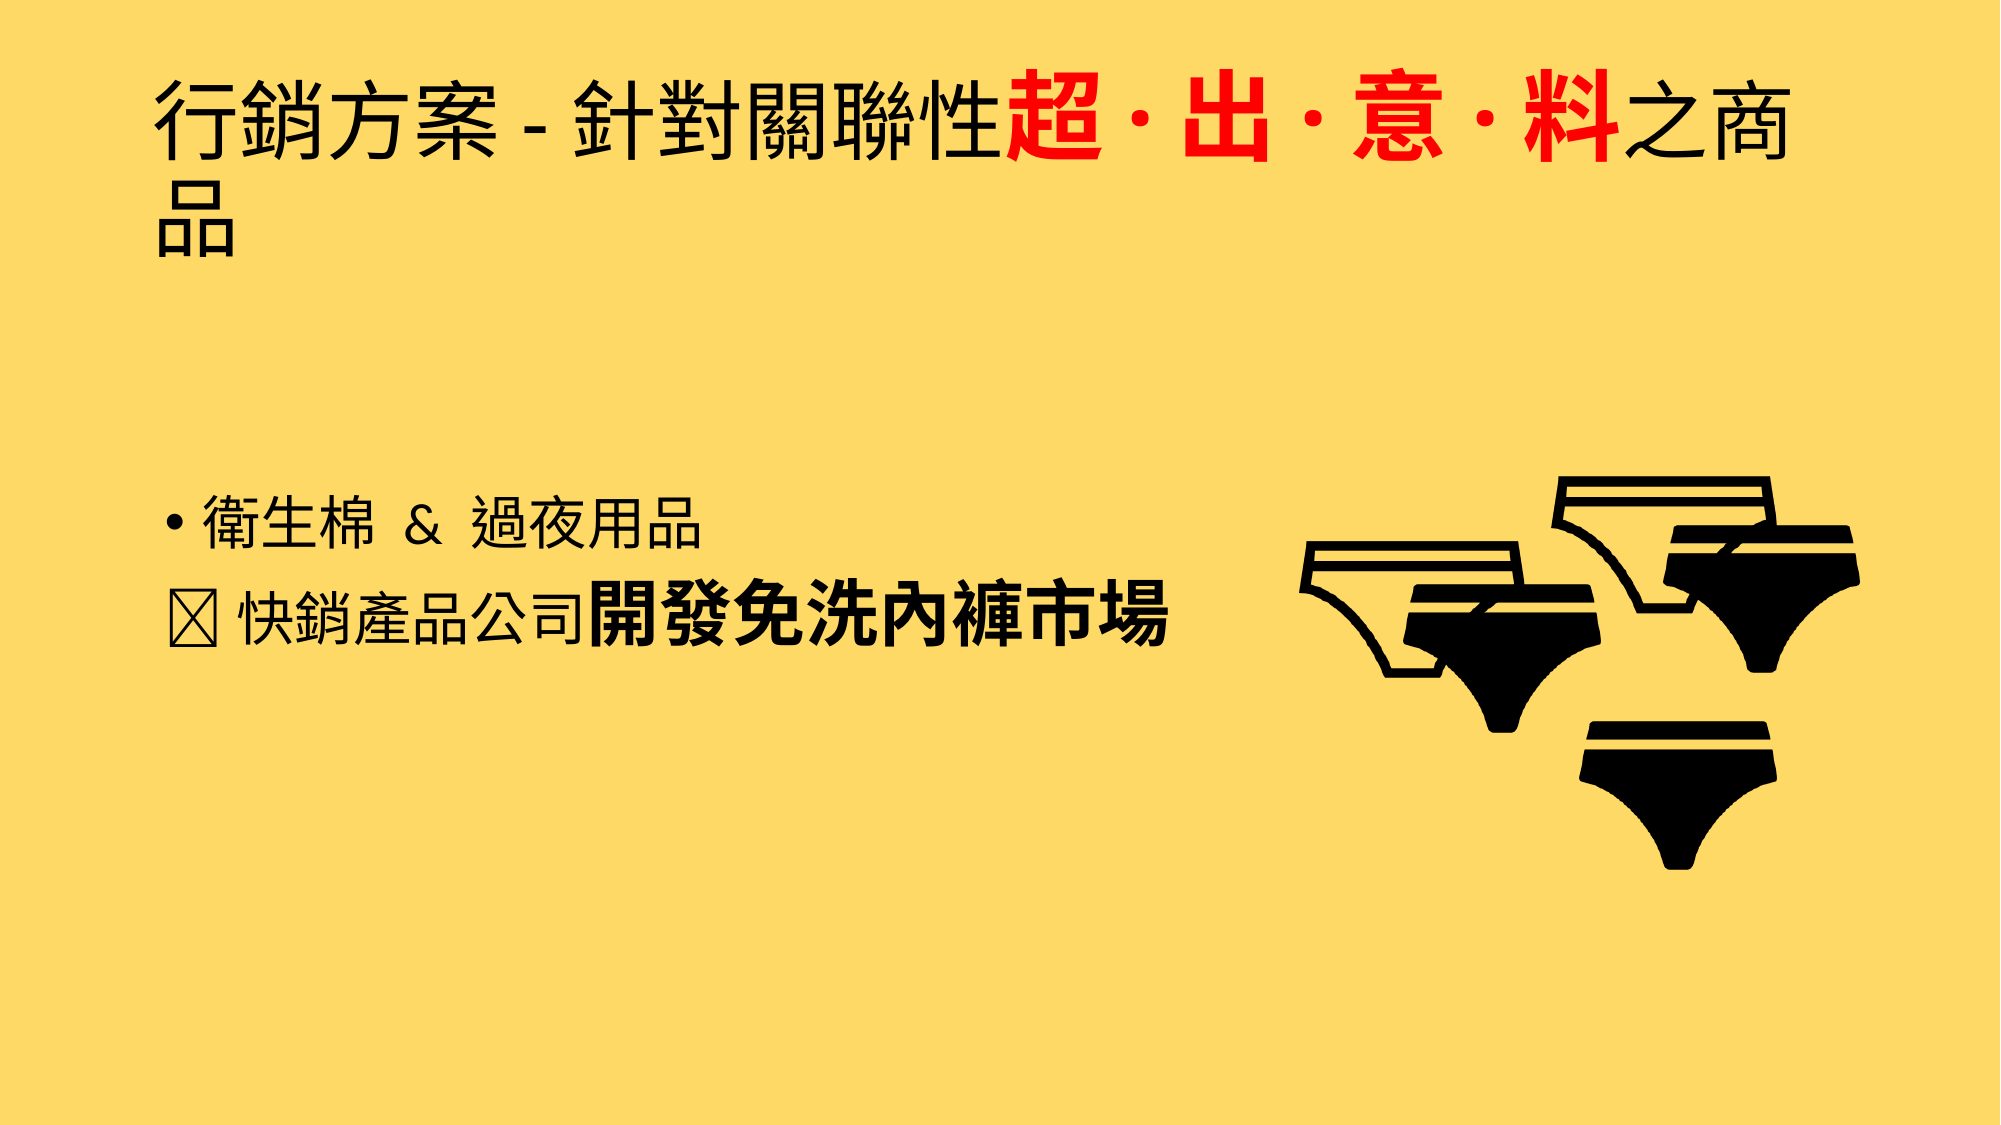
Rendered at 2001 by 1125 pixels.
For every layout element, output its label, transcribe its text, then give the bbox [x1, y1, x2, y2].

list 衛生棉 & 過夜用品 快銷產品公司開發免洗內褲市場 [149, 486, 1875, 1068]
title 行銷方案-針對關聯性超·出·意·料之商品 [137, 59, 1863, 278]
picture [1299, 432, 1860, 894]
